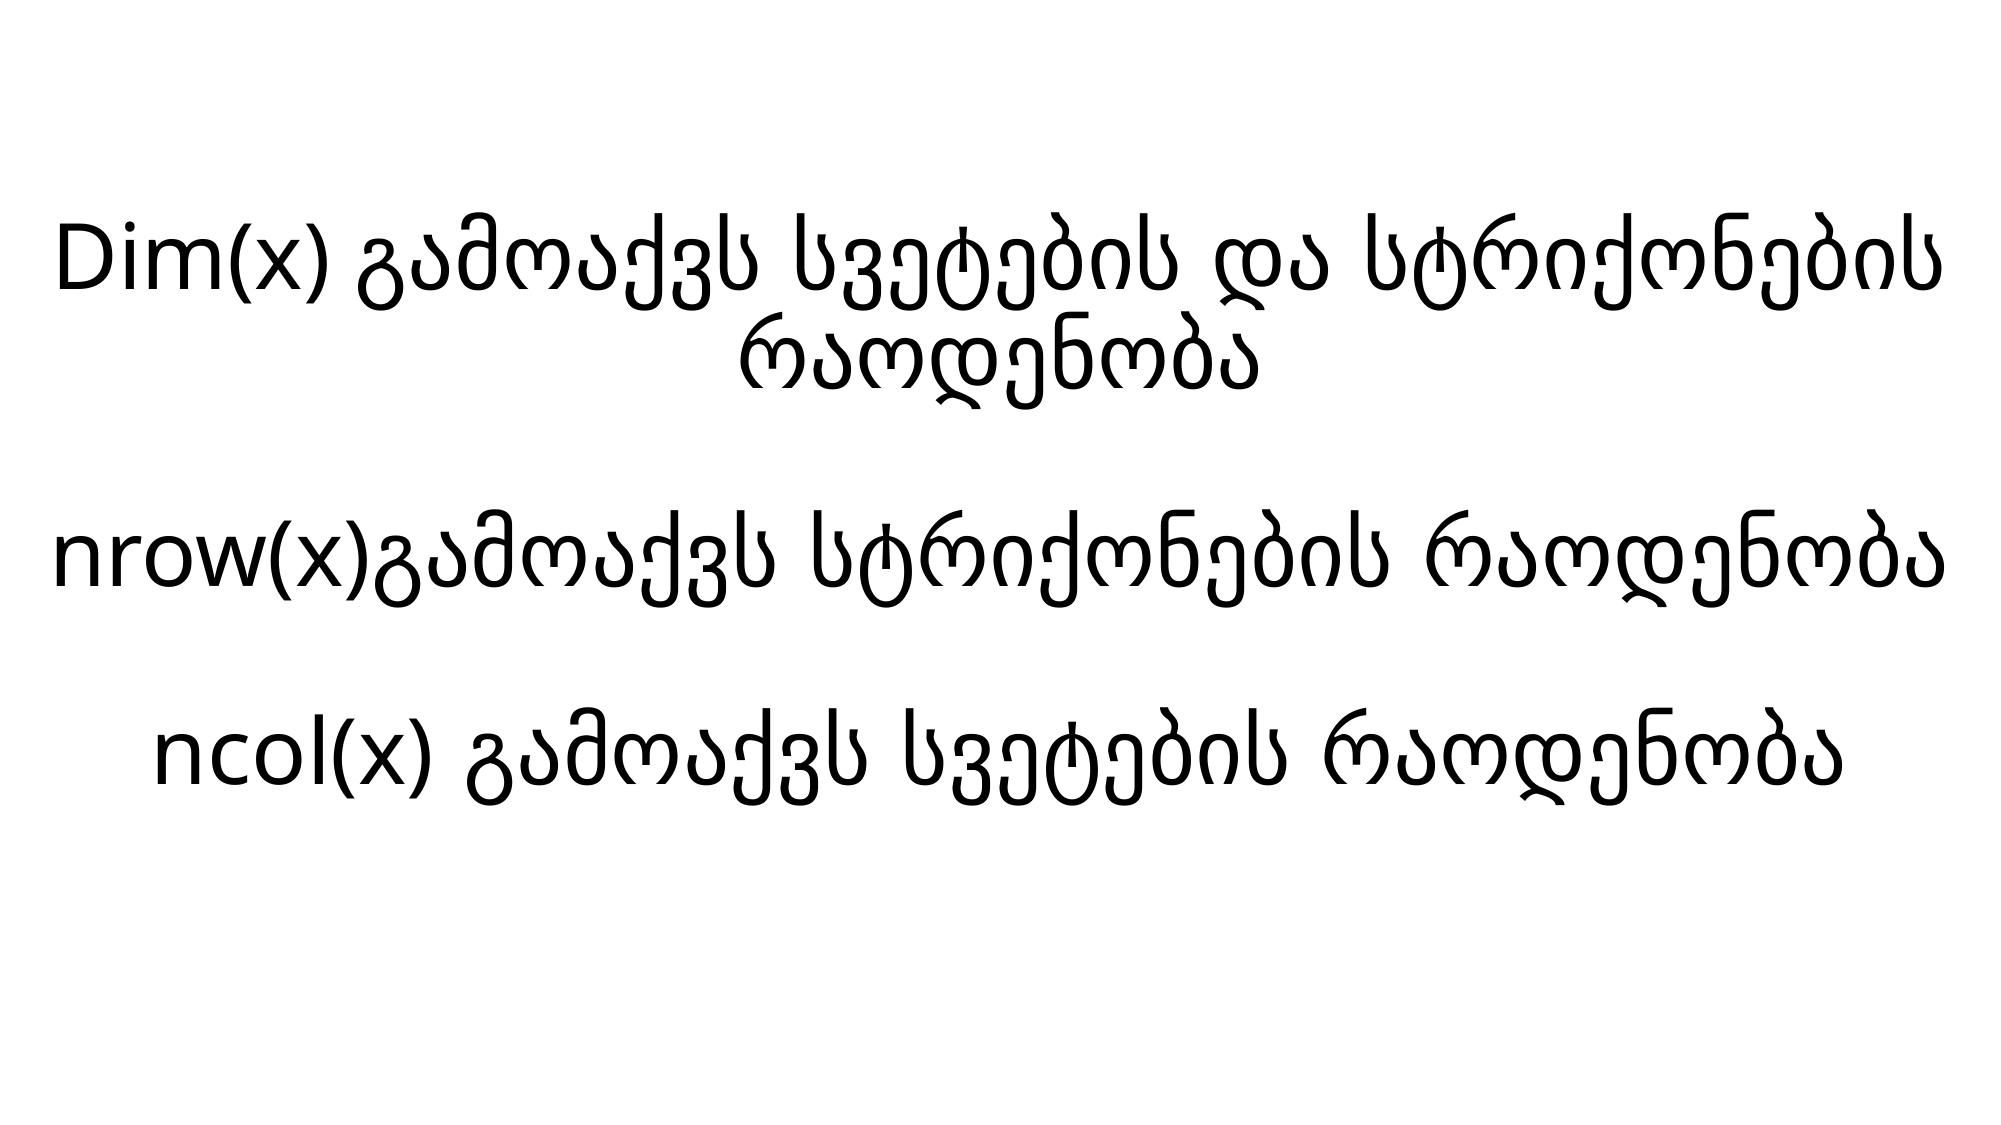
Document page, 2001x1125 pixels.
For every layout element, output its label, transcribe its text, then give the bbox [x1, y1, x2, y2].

title Dim(x) გამოაქვს სვეტების და სტრიქონების რაოდენობა nrow(x)გამოაქვს სტრიქონების რაოდენობა ncol(x) გამოაქვს სვეტების რაოდენობა [0, 187, 2000, 938]
